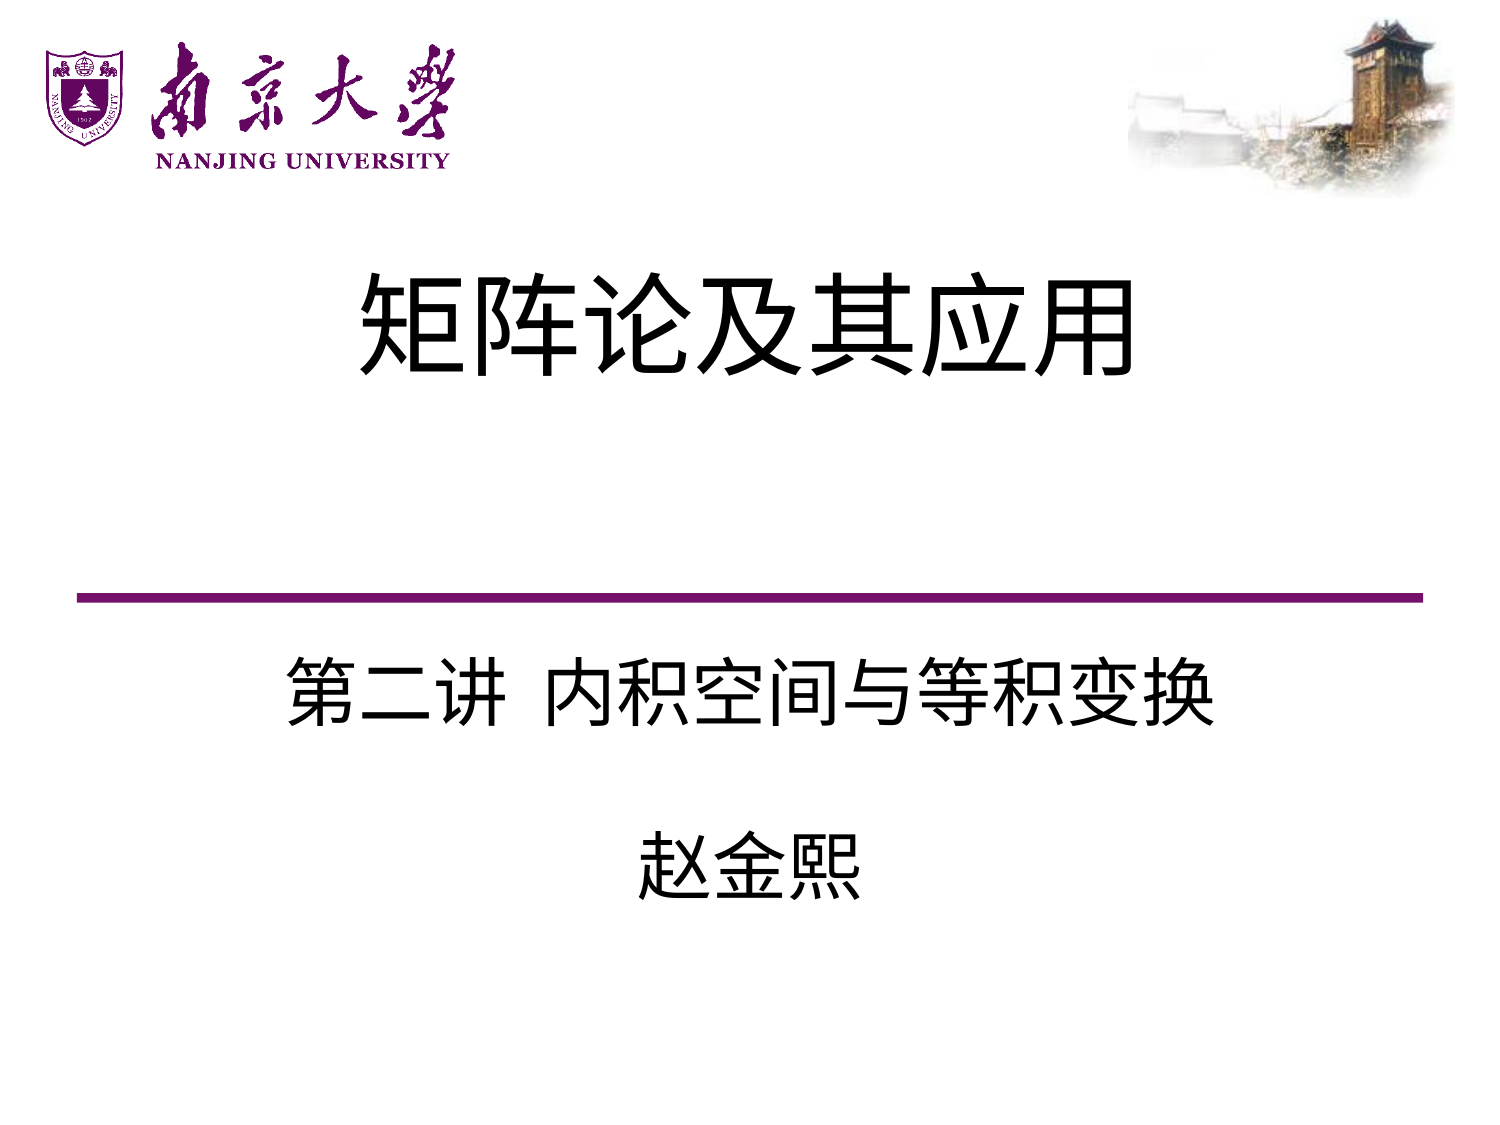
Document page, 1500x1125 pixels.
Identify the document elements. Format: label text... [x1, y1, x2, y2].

picture [1128, 17, 1455, 198]
subtitle 第二讲 内积空间与等积变换 赵金熙 [225, 637, 1275, 925]
title 矩阵论及其应用 [112, 222, 1388, 422]
picture [46, 42, 455, 173]
